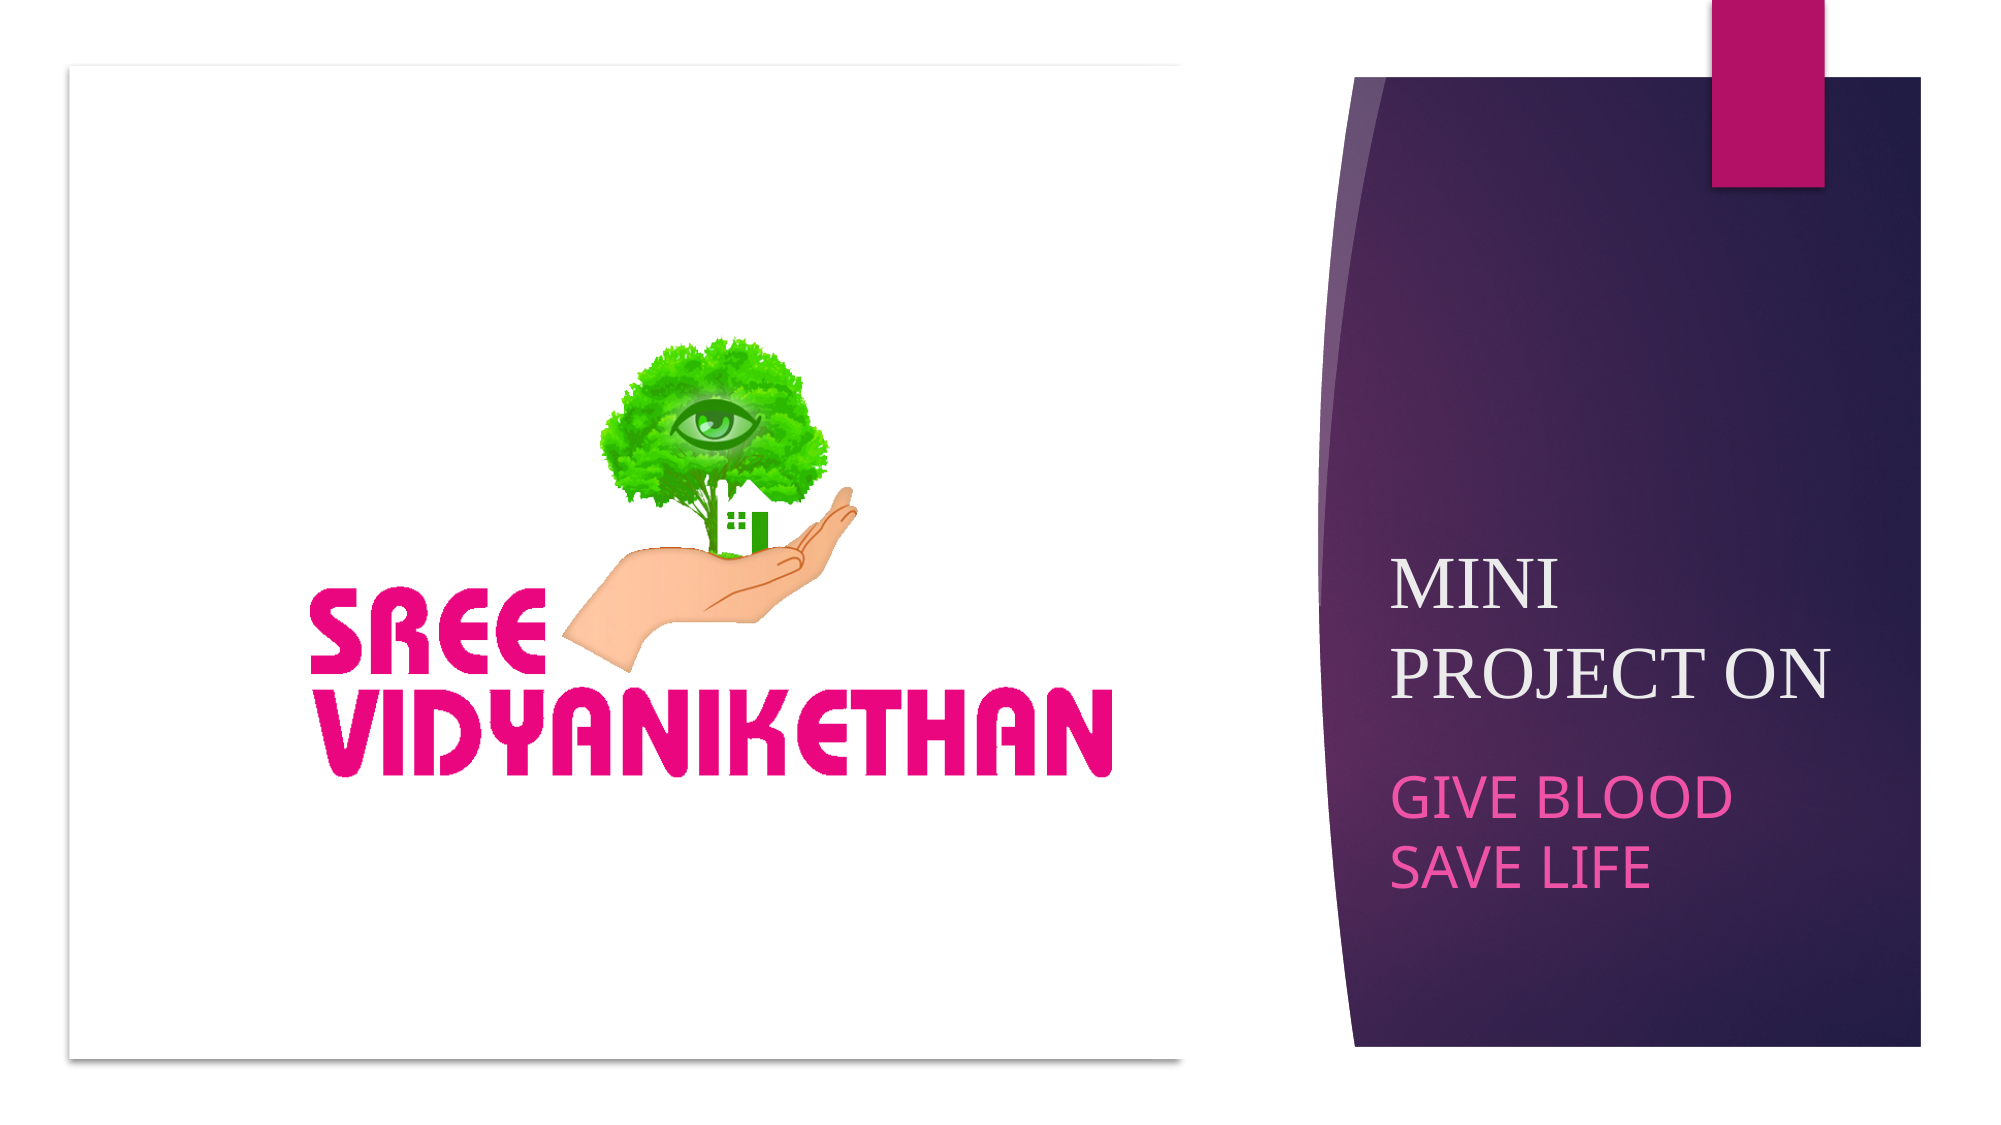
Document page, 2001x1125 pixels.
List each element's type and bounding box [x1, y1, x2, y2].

text_box [69, 64, 1367, 1060]
text_box [0, 0, 2000, 1125]
picture [181, 242, 1240, 883]
